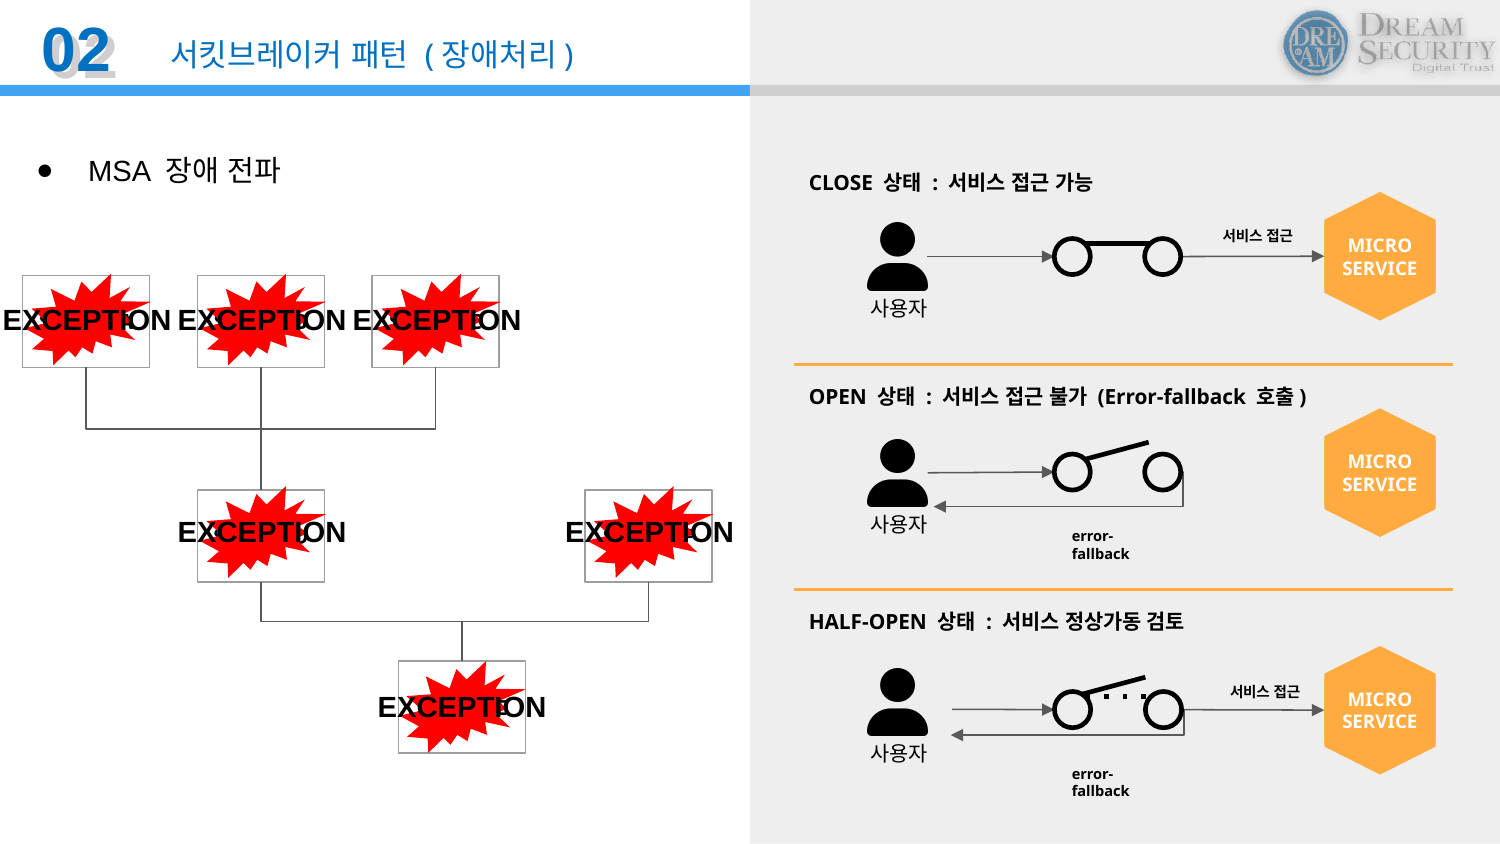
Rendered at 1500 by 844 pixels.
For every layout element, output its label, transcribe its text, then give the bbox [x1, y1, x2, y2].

text_box OPEN 상태 : 서비스 접근 불가 (Error-fallback 호출) [794, 371, 1463, 422]
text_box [1323, 408, 1436, 538]
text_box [362, 660, 570, 754]
text_box CLOSE 상태 : 서비스 접근 가능 [794, 156, 1463, 207]
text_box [22, 275, 713, 753]
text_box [549, 485, 758, 579]
text_box error-fallback [1056, 514, 1183, 577]
text_box 사용자 [849, 280, 949, 336]
text_box MSA 장애 전파 [0, 136, 865, 202]
picture [867, 438, 928, 507]
text_box 서비스 접근 [1202, 674, 1318, 708]
text_box 02 [30, 3, 124, 84]
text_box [162, 485, 370, 579]
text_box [1323, 645, 1436, 775]
text_box 02 [124, 10, 131, 84]
text_box 서킷브레이커 패턴 (장애처리) [158, 29, 754, 78]
picture [867, 222, 928, 291]
text_box [749, 84, 1276, 96]
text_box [1053, 441, 1182, 491]
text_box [950, 709, 1058, 736]
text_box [0, 273, 195, 366]
text_box 서비스 접근 [1194, 218, 1318, 254]
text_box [196, 273, 370, 366]
text_box [0, 84, 749, 96]
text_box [371, 273, 545, 366]
text_box HALF-OPEN 상태 : 서비스 정상가동 검토 [794, 596, 1463, 647]
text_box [1053, 238, 1182, 275]
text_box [933, 471, 1181, 507]
text_box error-fallback [1056, 749, 1183, 815]
text_box 사용자 [849, 496, 949, 552]
picture [867, 667, 928, 736]
text_box 사용자 [849, 725, 949, 781]
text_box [1323, 191, 1436, 321]
picture [1277, 0, 1500, 88]
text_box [1054, 676, 1182, 728]
